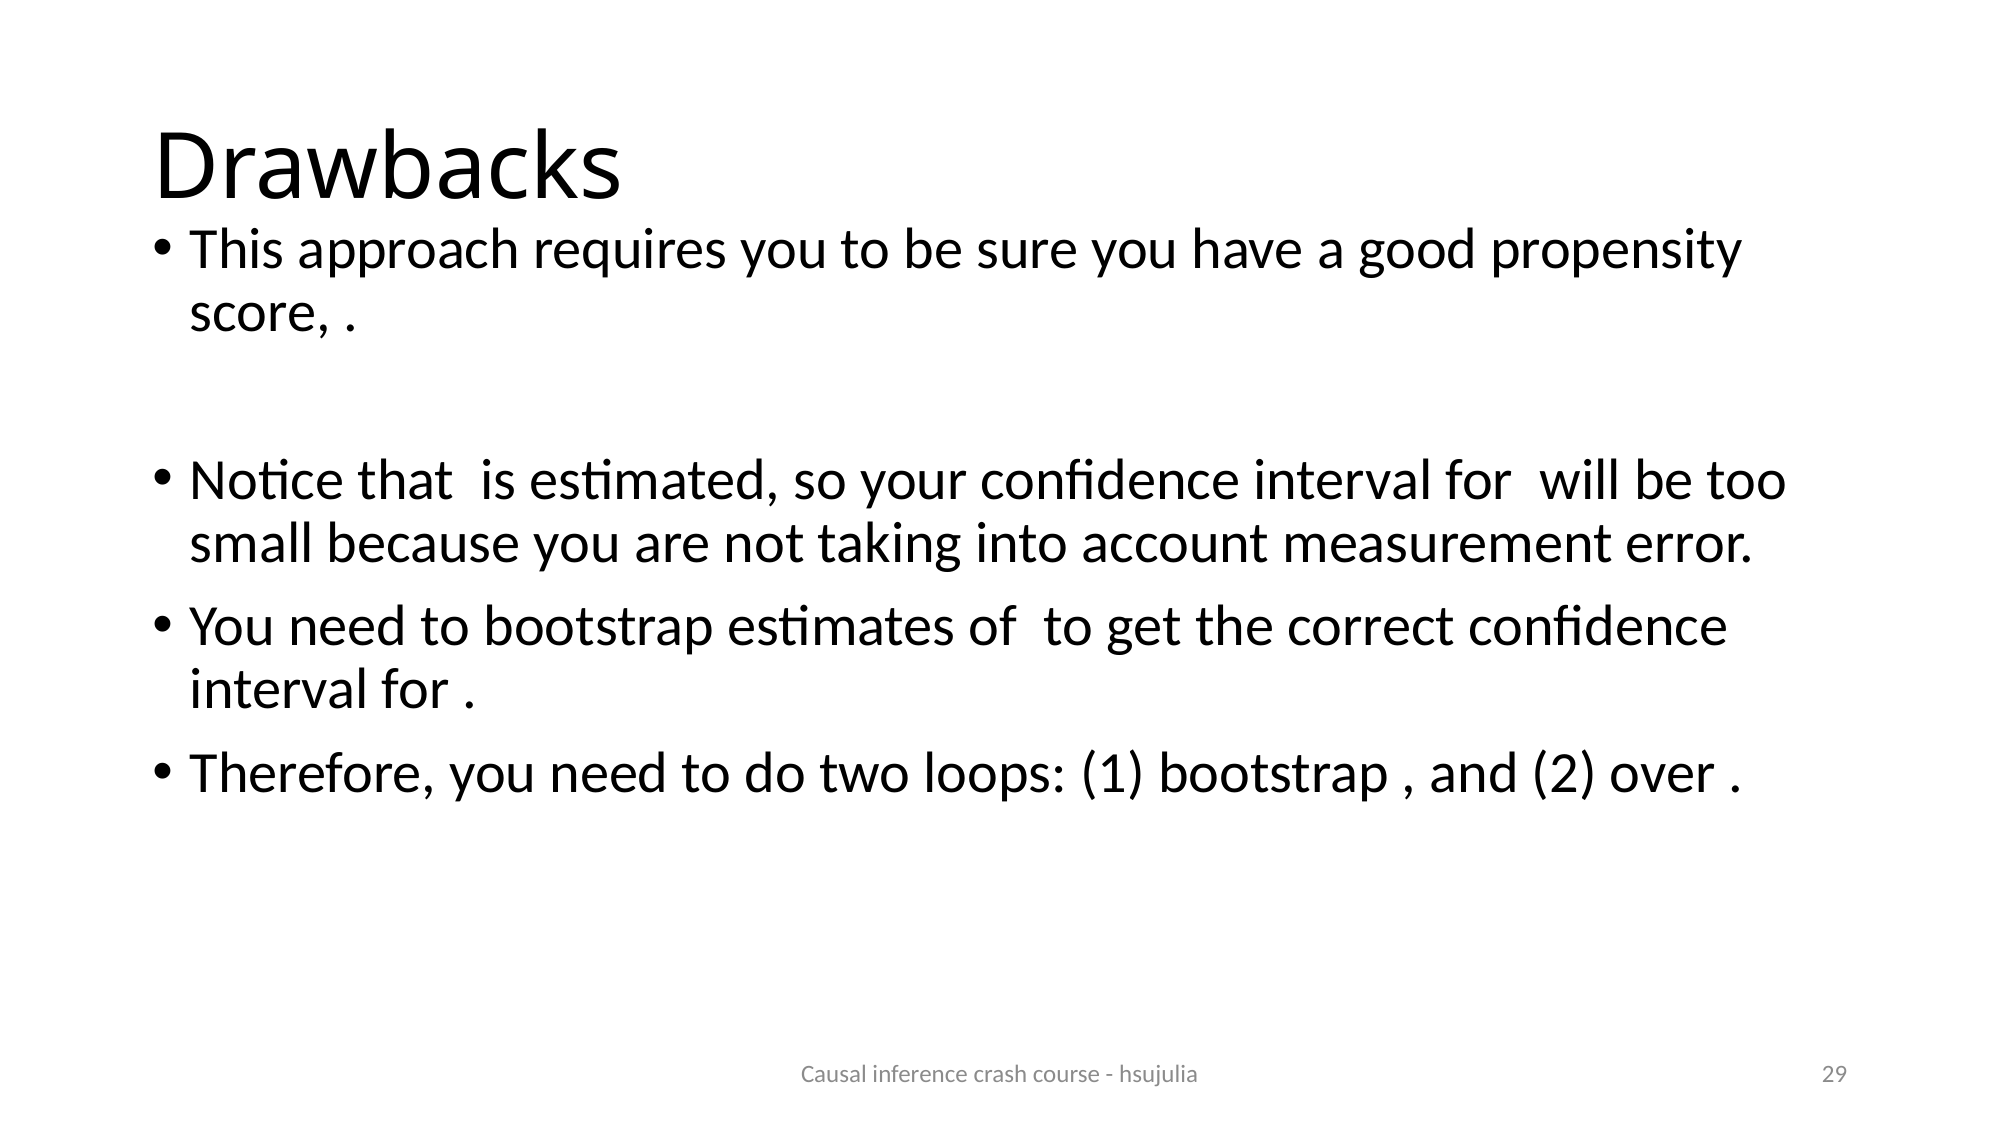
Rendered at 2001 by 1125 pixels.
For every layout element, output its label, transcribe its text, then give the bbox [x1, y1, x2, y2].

title Drawbacks [137, 59, 1863, 278]
slide_number 28 [1412, 1042, 1863, 1103]
footer Causal inference crash course - hsujulia [662, 1042, 1338, 1103]
